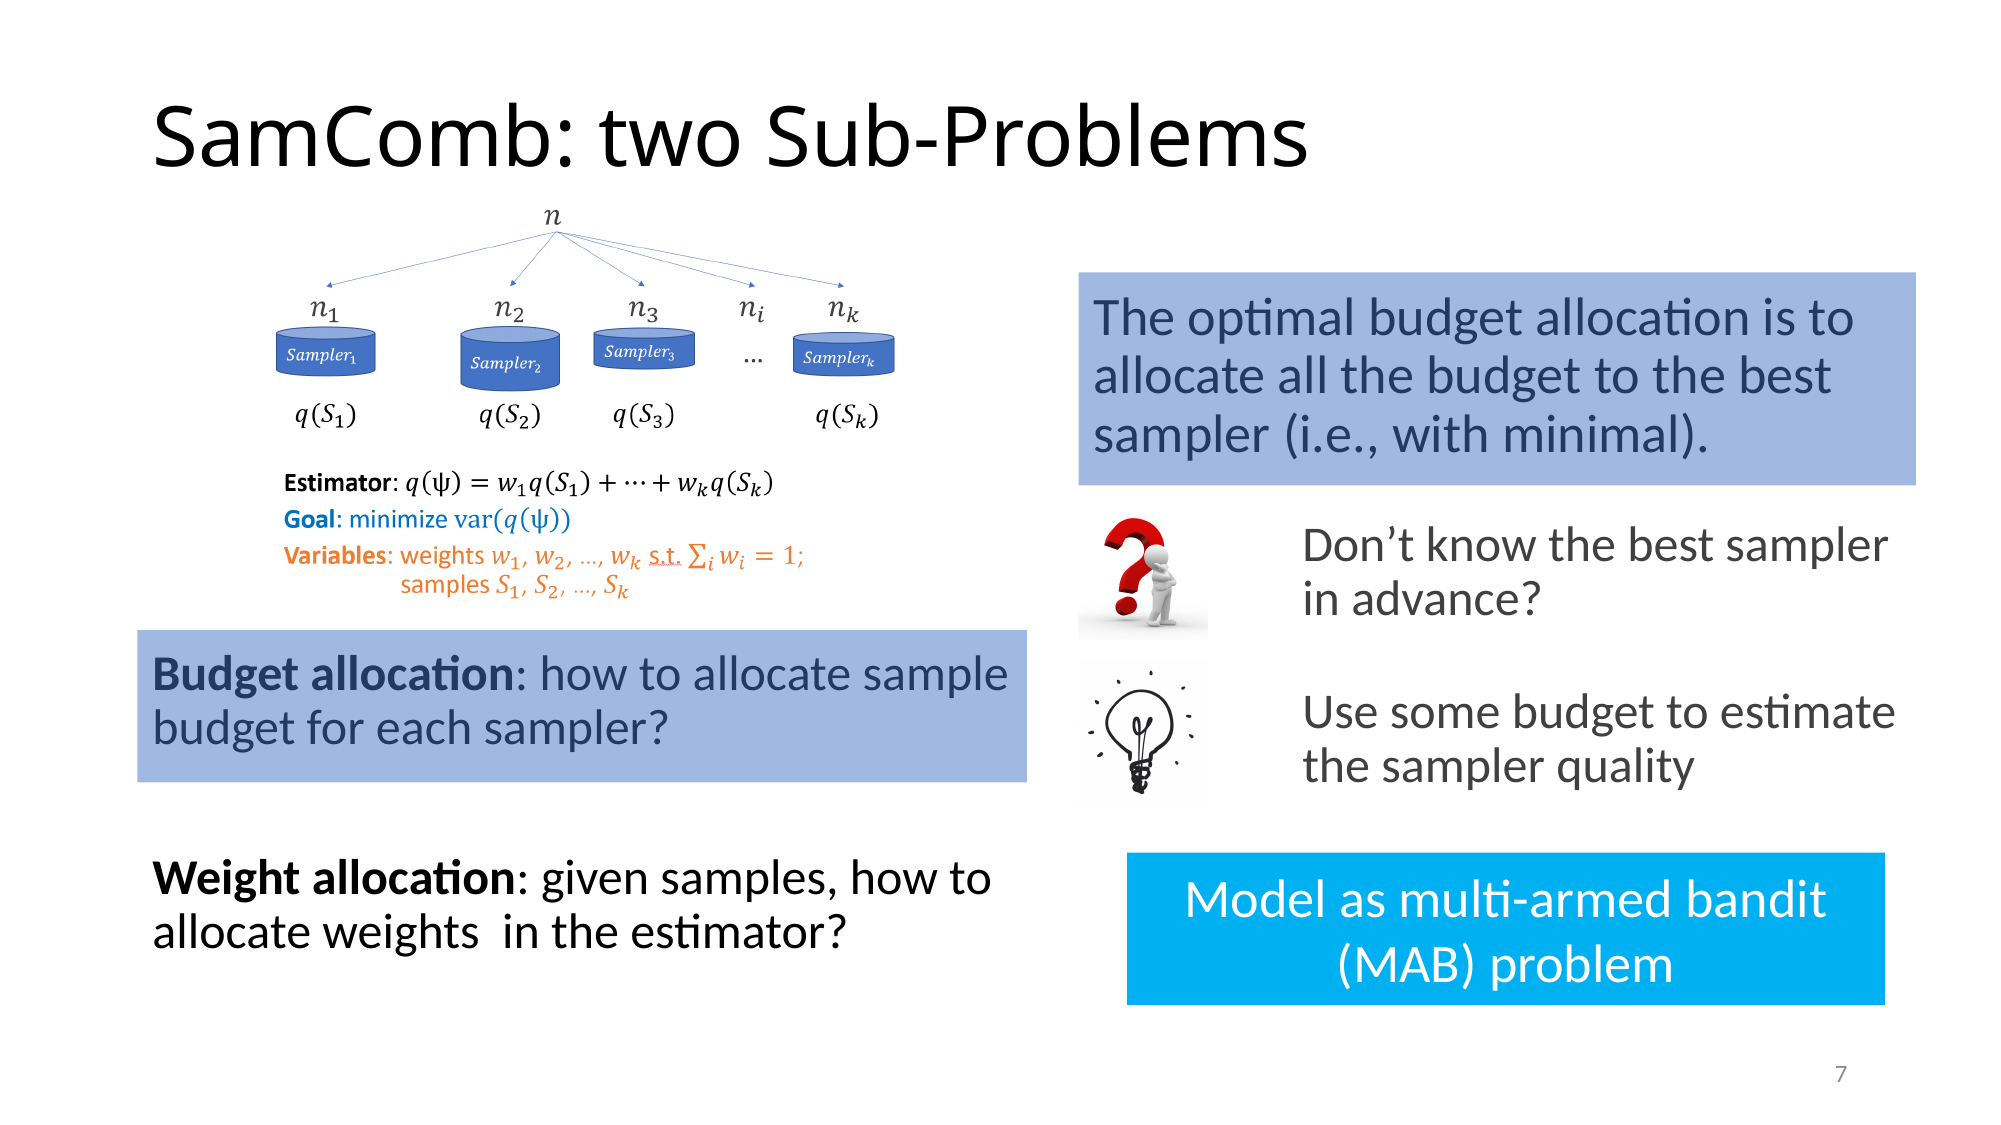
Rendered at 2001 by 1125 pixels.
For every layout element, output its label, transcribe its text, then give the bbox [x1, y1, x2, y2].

text_box Model as multi-armed bandit (MAB) problem [1126, 851, 1886, 1006]
picture [1078, 511, 1208, 640]
picture [260, 190, 907, 607]
picture [1078, 658, 1208, 808]
slide_number 7 [1412, 1042, 1863, 1103]
text_box [137, 630, 1027, 783]
text_box Don’t know the best sampler in advance? [1287, 511, 1916, 640]
text_box [1078, 272, 1916, 486]
title SamComb: two Sub-Problems [137, 51, 1863, 228]
text_box Use some budget to estimate the sampler quality [1287, 678, 1957, 807]
